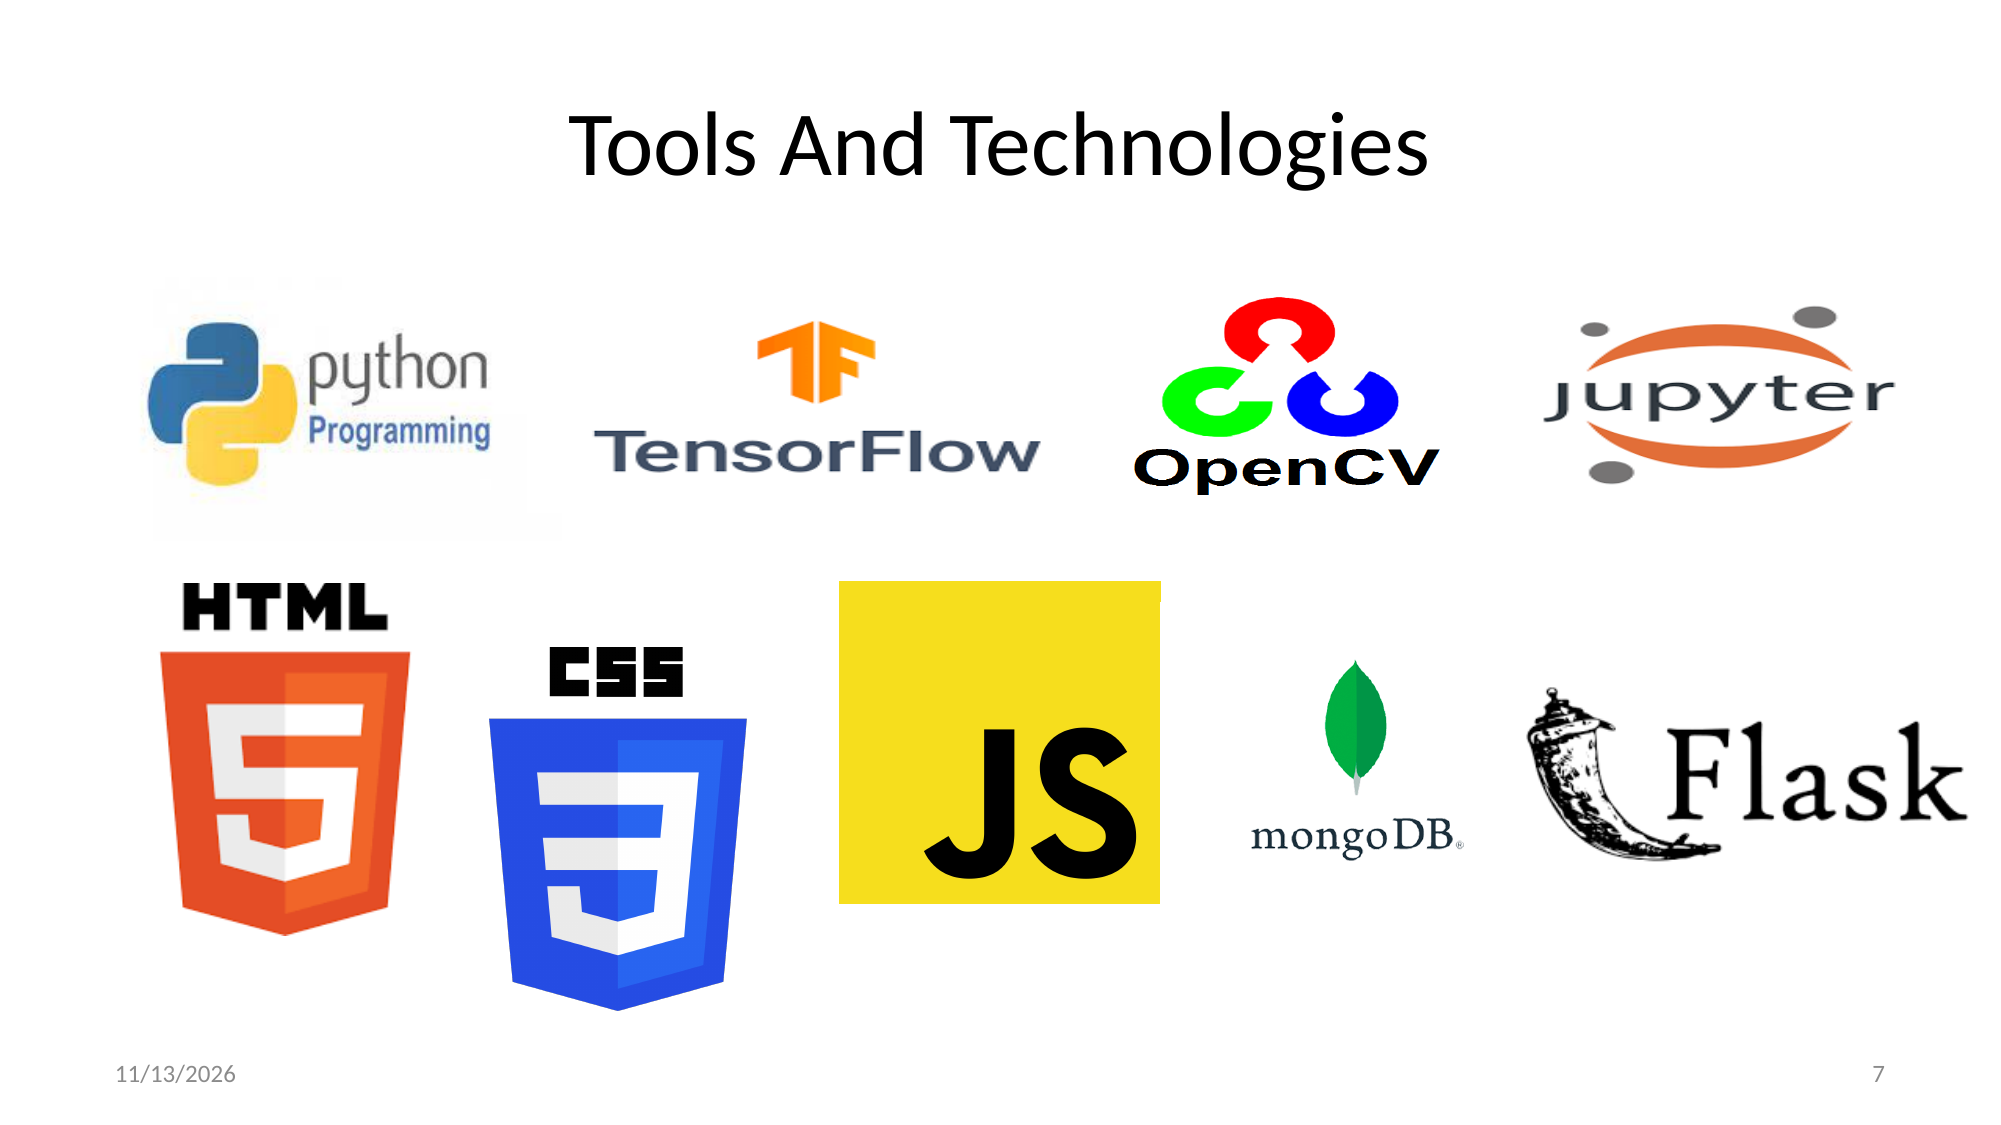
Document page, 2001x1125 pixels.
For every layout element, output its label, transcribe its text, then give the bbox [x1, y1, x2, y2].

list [90, 277, 562, 541]
title Tools And Technologies [99, 45, 1900, 233]
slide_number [99, 1042, 567, 1103]
picture [839, 581, 1998, 917]
slide_number 7 [1433, 1042, 1900, 1103]
picture [489, 646, 748, 1011]
picture [527, 277, 1972, 513]
picture [109, 583, 462, 936]
